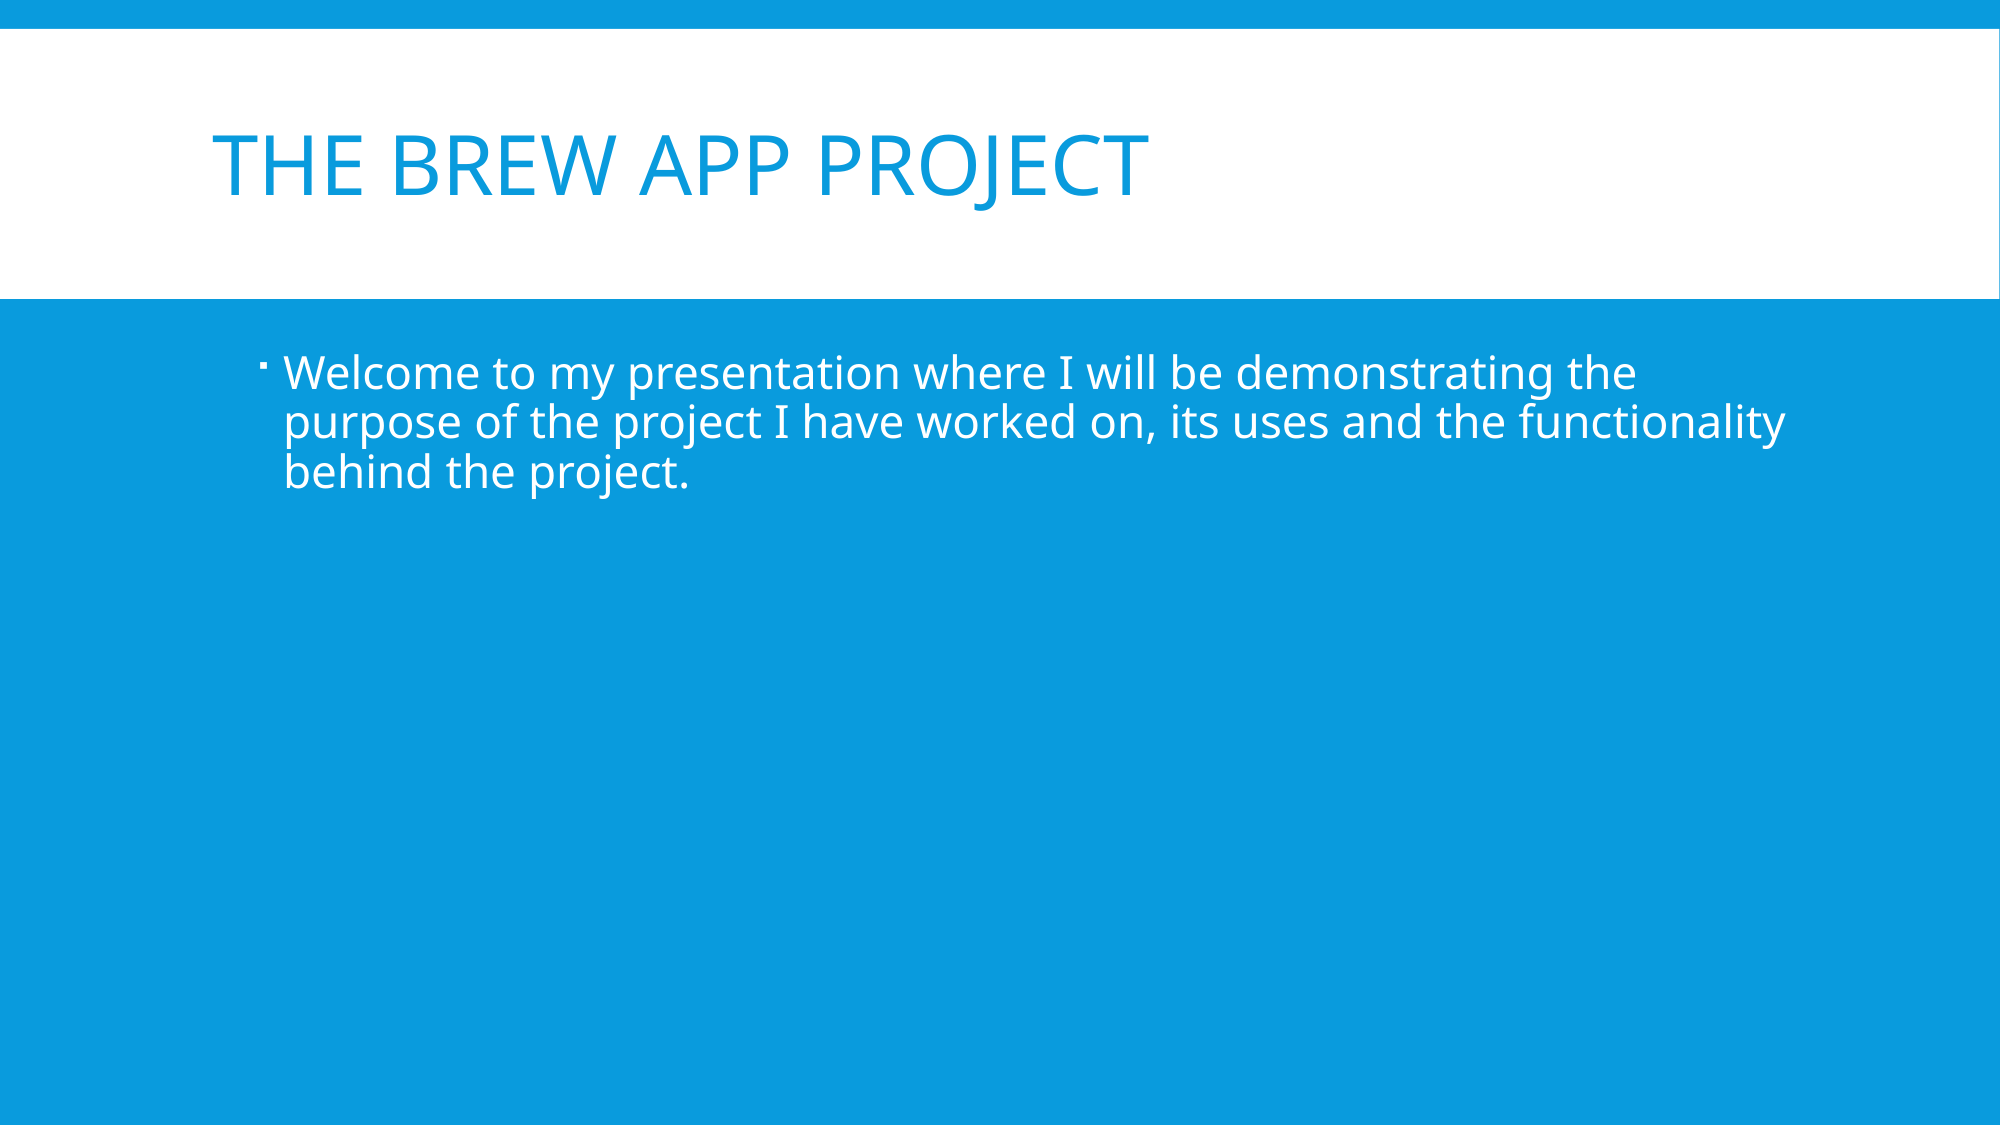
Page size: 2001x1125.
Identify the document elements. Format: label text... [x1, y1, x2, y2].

title The Brew App Project [197, 46, 1803, 295]
list Welcome to my presentation where I will be demonstrating the purpose of the project I have worked on, its uses and the functionality behind the project. [238, 342, 1814, 494]
